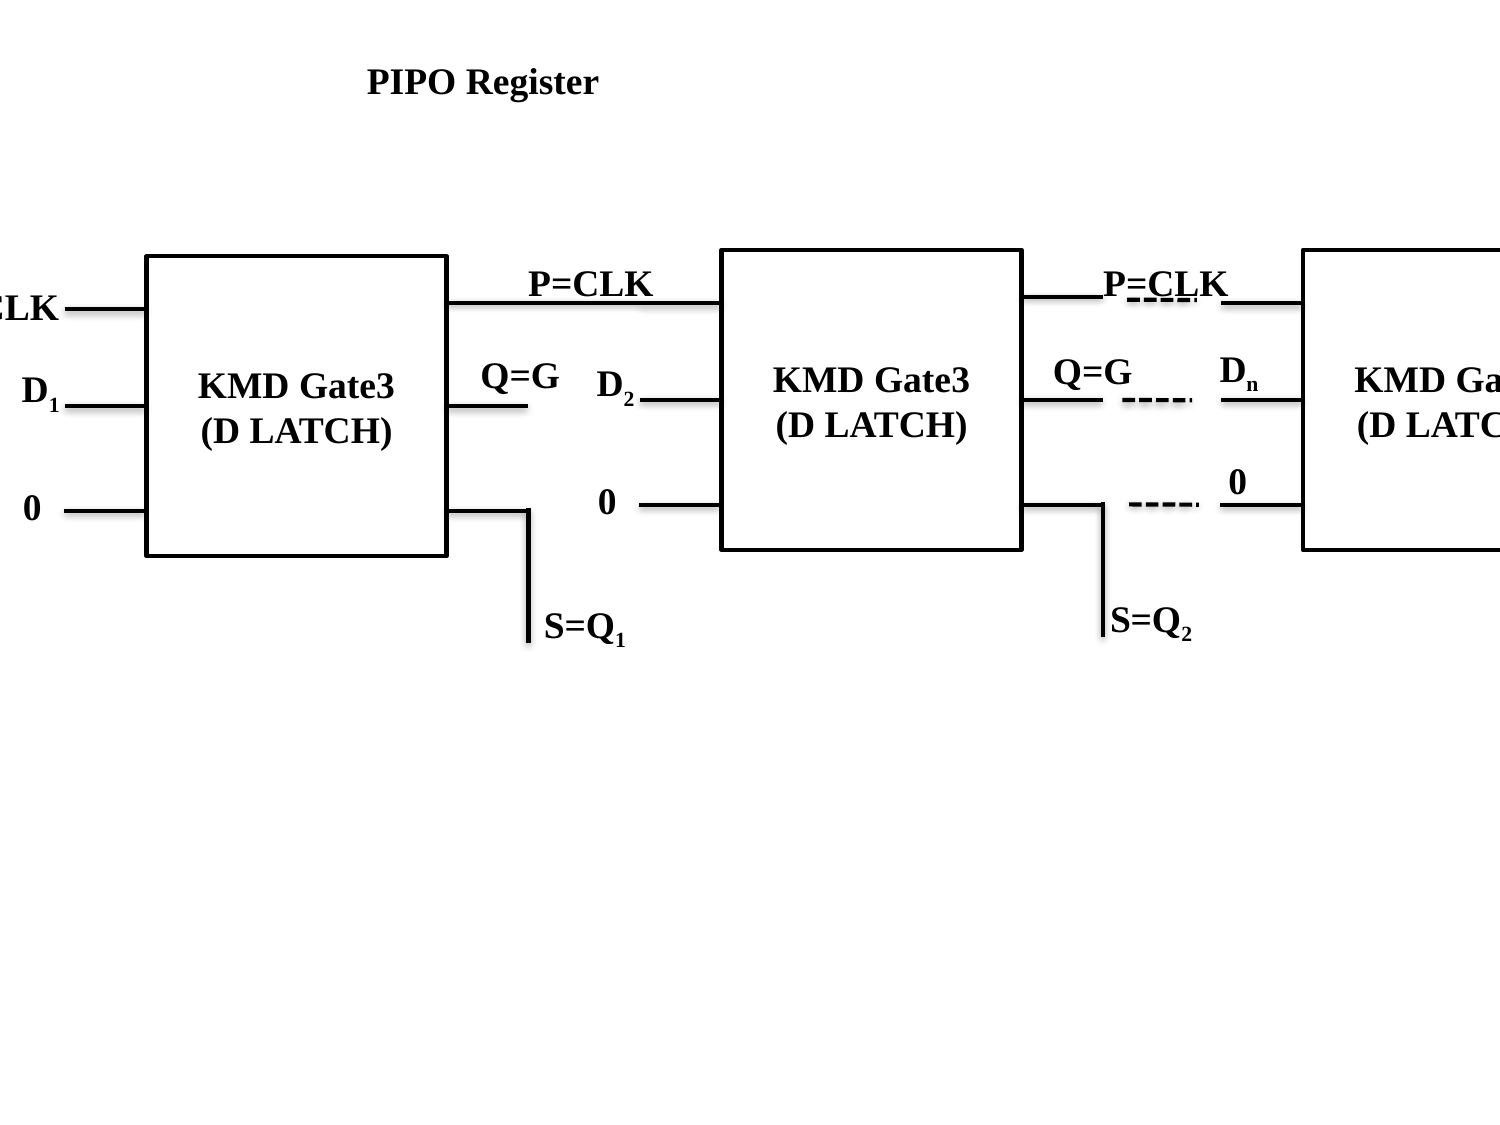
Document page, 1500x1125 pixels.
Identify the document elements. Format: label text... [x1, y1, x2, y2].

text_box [0, 249, 1500, 655]
text_box PIPO Register [352, 49, 615, 110]
